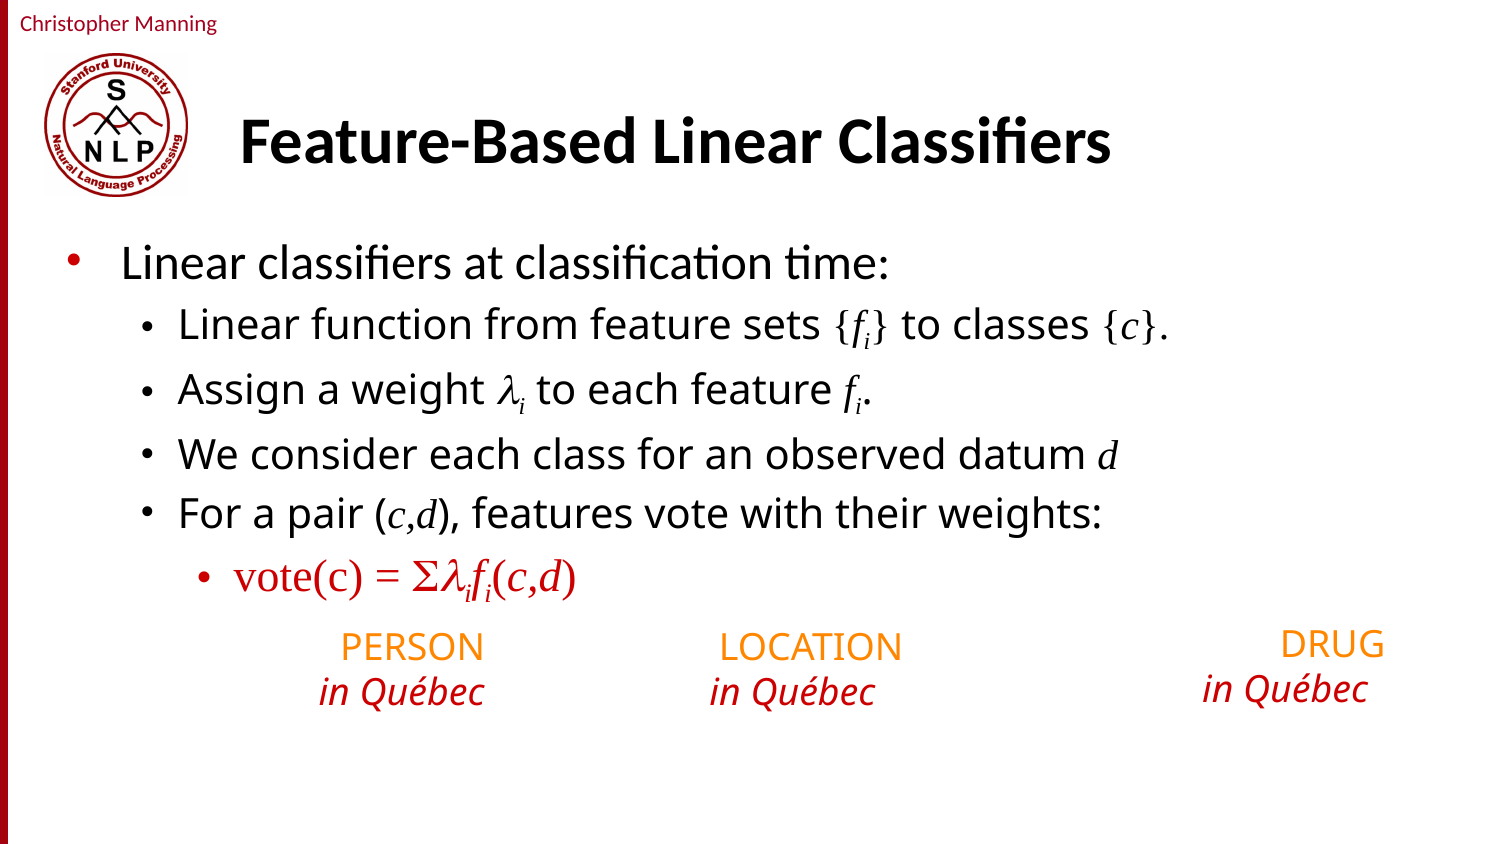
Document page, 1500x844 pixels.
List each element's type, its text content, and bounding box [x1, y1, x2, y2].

text_box DRUG in Québec [1187, 612, 1400, 718]
title Feature-Based Linear Classifiers [225, 62, 1450, 185]
text_box PERSON in Québec [303, 615, 500, 721]
list Linear classifiers at classification time: Linear function from feature sets {fi} to classes {c}. Assign a weight i to each feature fi. We consider each class for an observed datum d For a pair (c,d), features vote with their weights: vote(c) = ifi(c,d) Choose the class c which maximizes ifi(c,d) [50, 221, 1450, 769]
text_box LOCATION in Québec [694, 615, 919, 721]
picture [44, 53, 188, 197]
